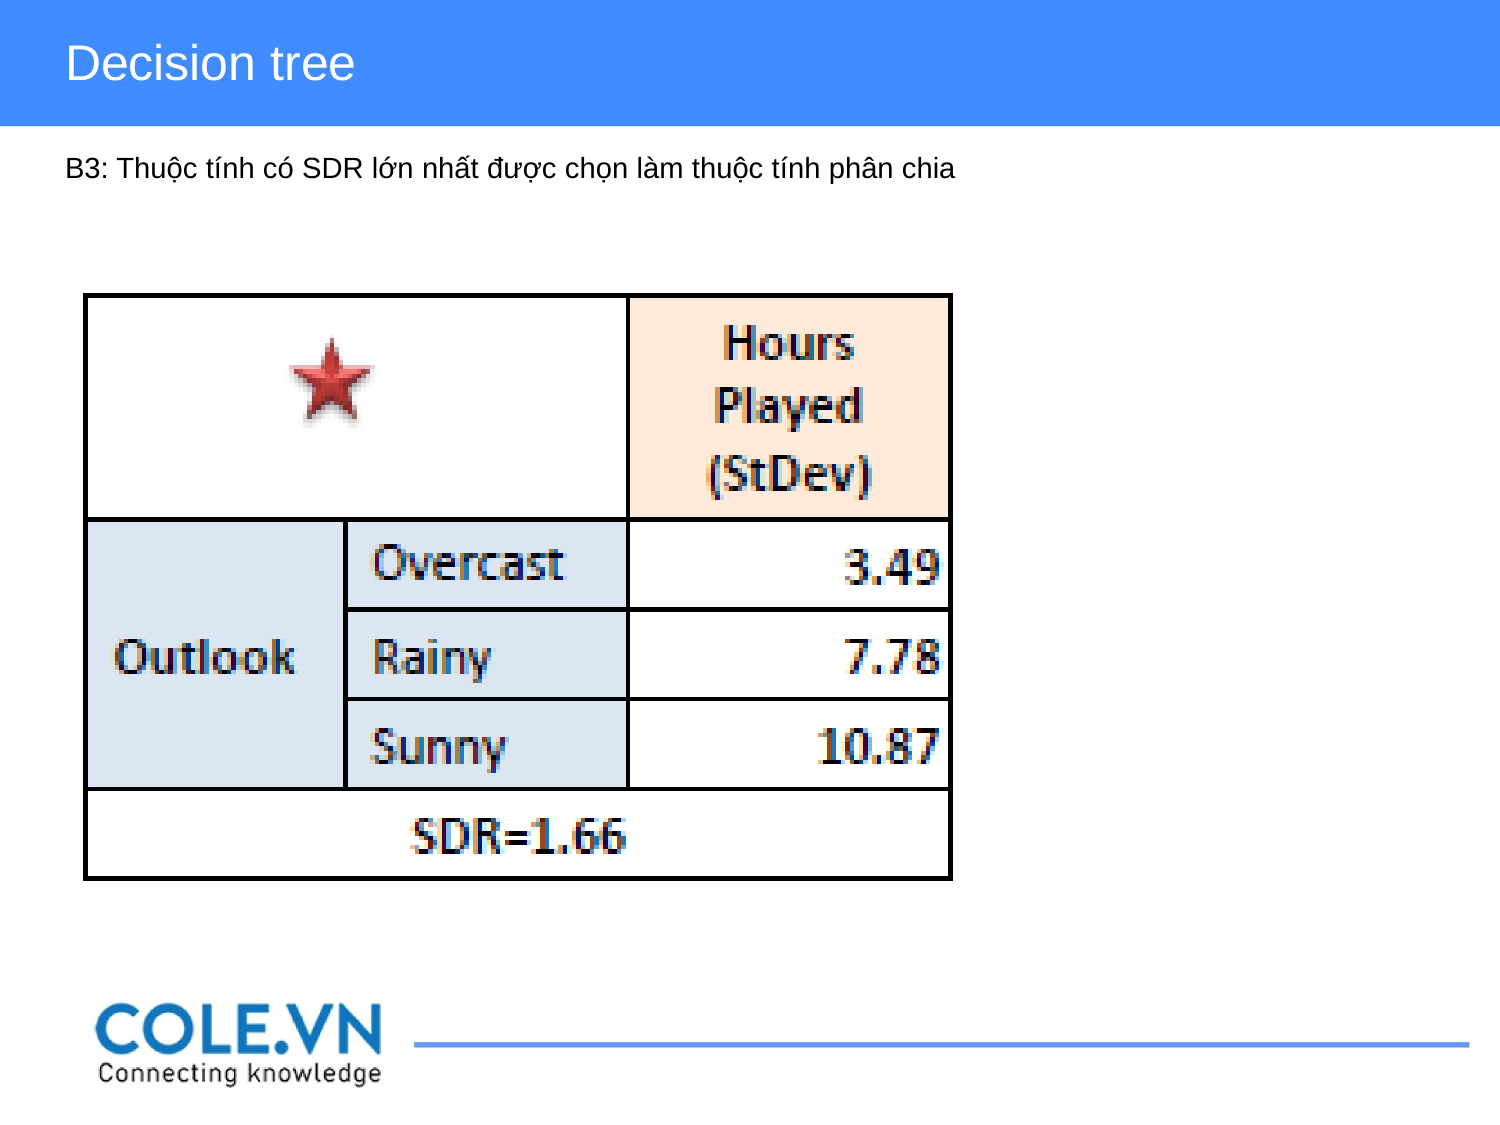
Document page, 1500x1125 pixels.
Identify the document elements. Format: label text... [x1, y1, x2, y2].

text_box Decision tree [50, 22, 905, 98]
text_box B3: Thuộc tính có SDR lớn nhất được chọn làm thuộc tính phân chia [50, 134, 1432, 240]
picture [0, 0, 1500, 1125]
